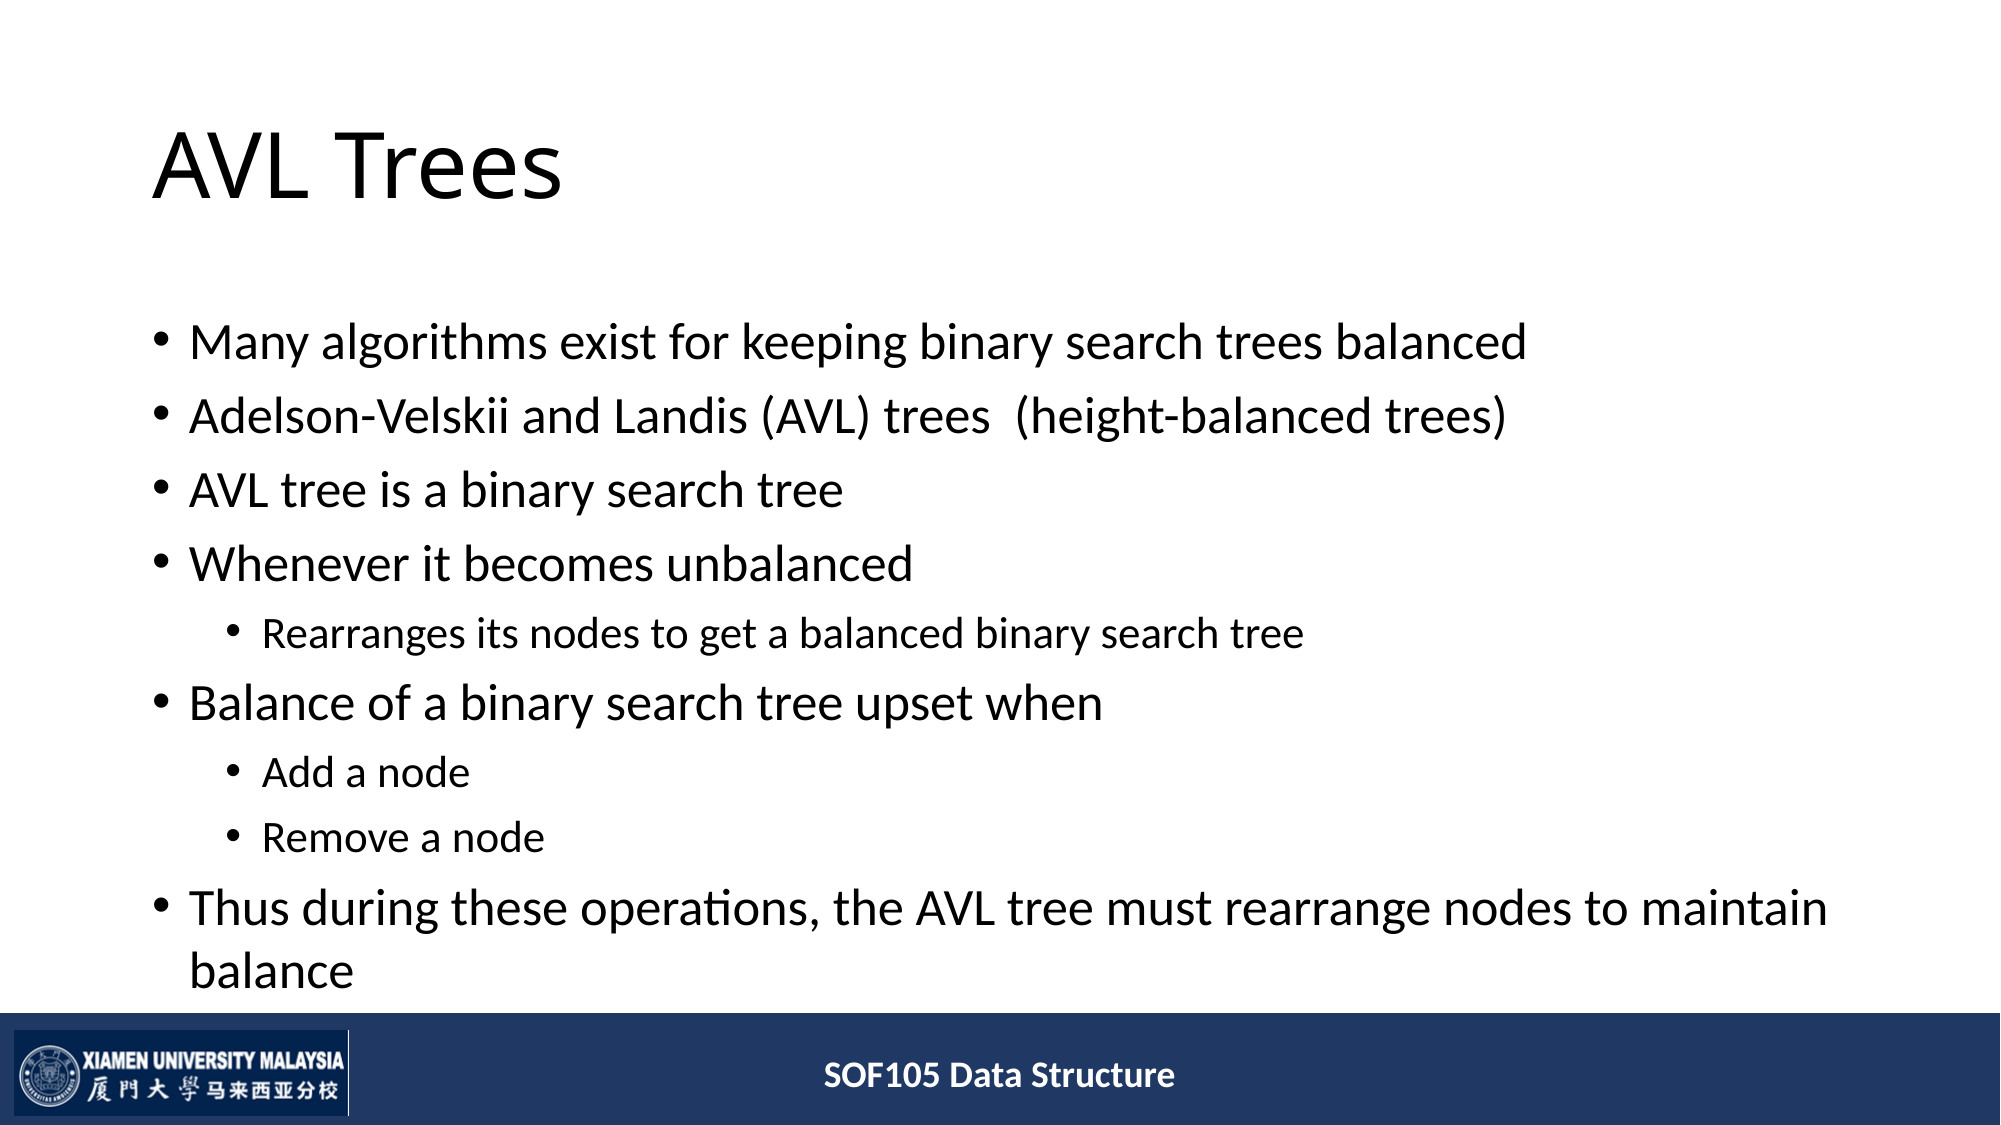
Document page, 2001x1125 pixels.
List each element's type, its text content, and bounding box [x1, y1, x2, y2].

picture [14, 1030, 349, 1116]
title AVL Trees [137, 59, 1863, 278]
footer SOF105 Data Structure [662, 1042, 1338, 1103]
list Many algorithms exist for keeping binary search trees balanced Adelson-Velskii and Landis (AVL) trees (height-balanced trees) AVL tree is a binary search tree Whenever it becomes unbalanced Rearranges its nodes to get a balanced binary search tree Balance of a binary search tree upset when Add a node Remove a node Thus during these operations, the AVL tree must rearrange nodes to maintain balance [137, 299, 1863, 1014]
